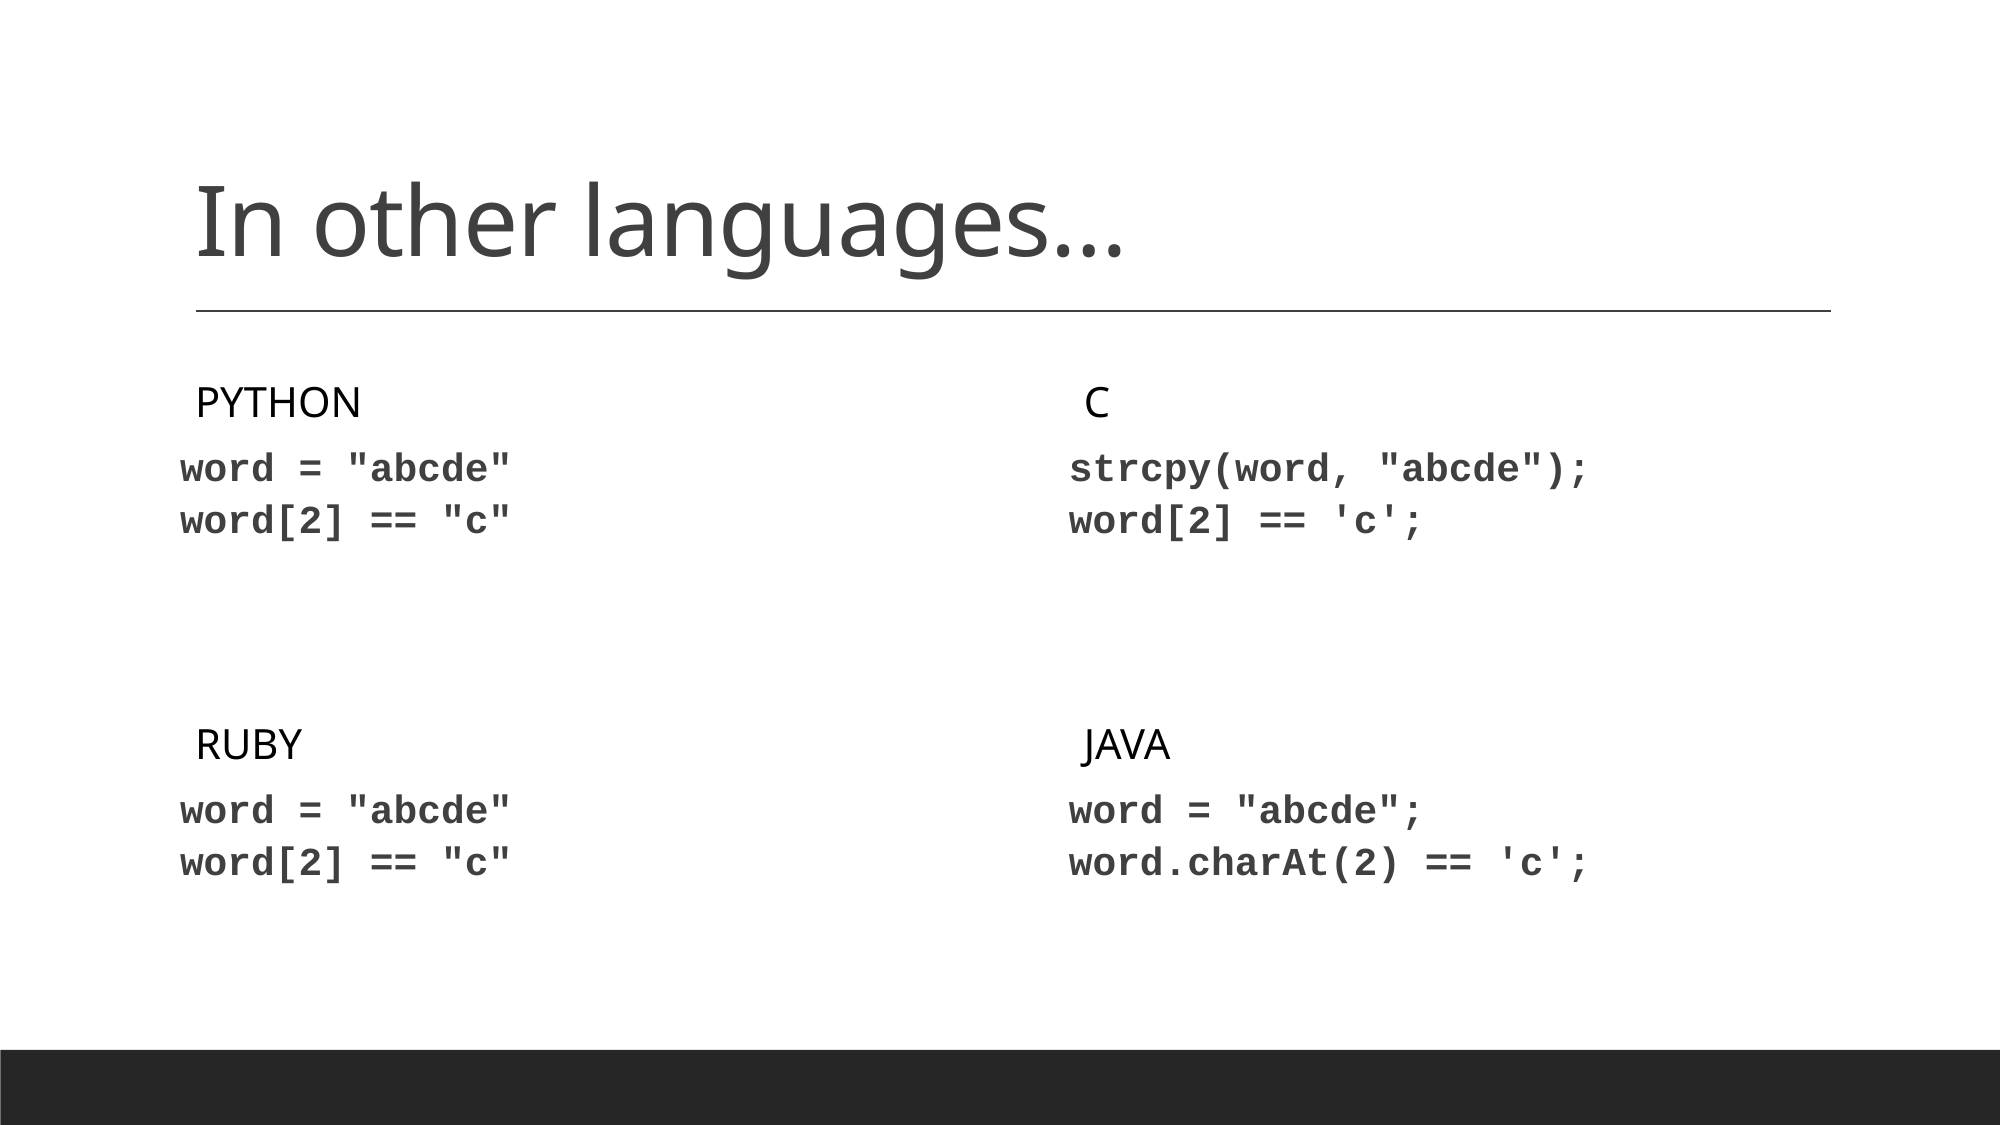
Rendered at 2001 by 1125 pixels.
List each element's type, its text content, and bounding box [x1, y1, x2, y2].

text_box RUBY [179, 679, 941, 772]
list word = "abcde" word[2] == "c" [180, 429, 942, 667]
title In other languages… [180, 47, 1830, 285]
text_box Java [1068, 679, 1830, 772]
list strcpy(word, "abcde"); word[2] == 'c'; [1068, 429, 1933, 667]
list C [1068, 337, 1830, 429]
list python [180, 337, 942, 429]
text_box word = "abcde"; word.charAt(2) == 'c'; [1068, 772, 1933, 1010]
text_box word = "abcde" word[2] == "c" [179, 772, 941, 1010]
